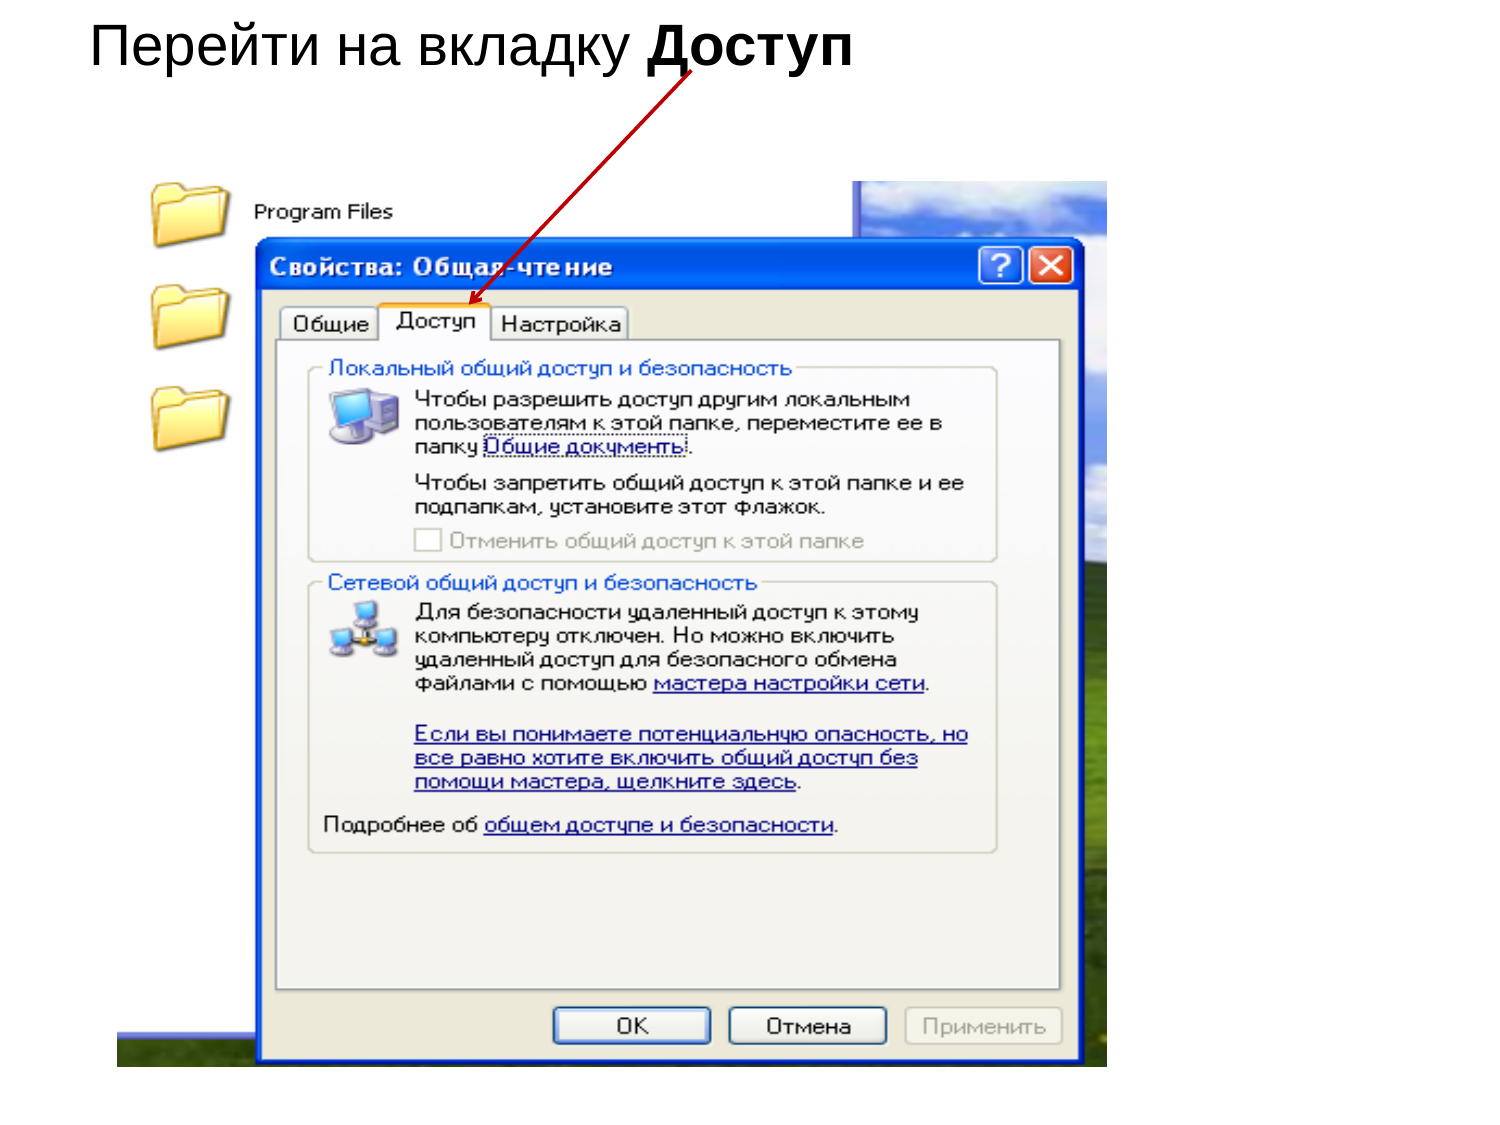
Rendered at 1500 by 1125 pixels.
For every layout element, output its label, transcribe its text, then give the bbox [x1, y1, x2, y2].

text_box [462, 75, 698, 299]
picture [116, 181, 1107, 1067]
text_box Перейти на вкладку Доступ [0, 0, 1500, 85]
